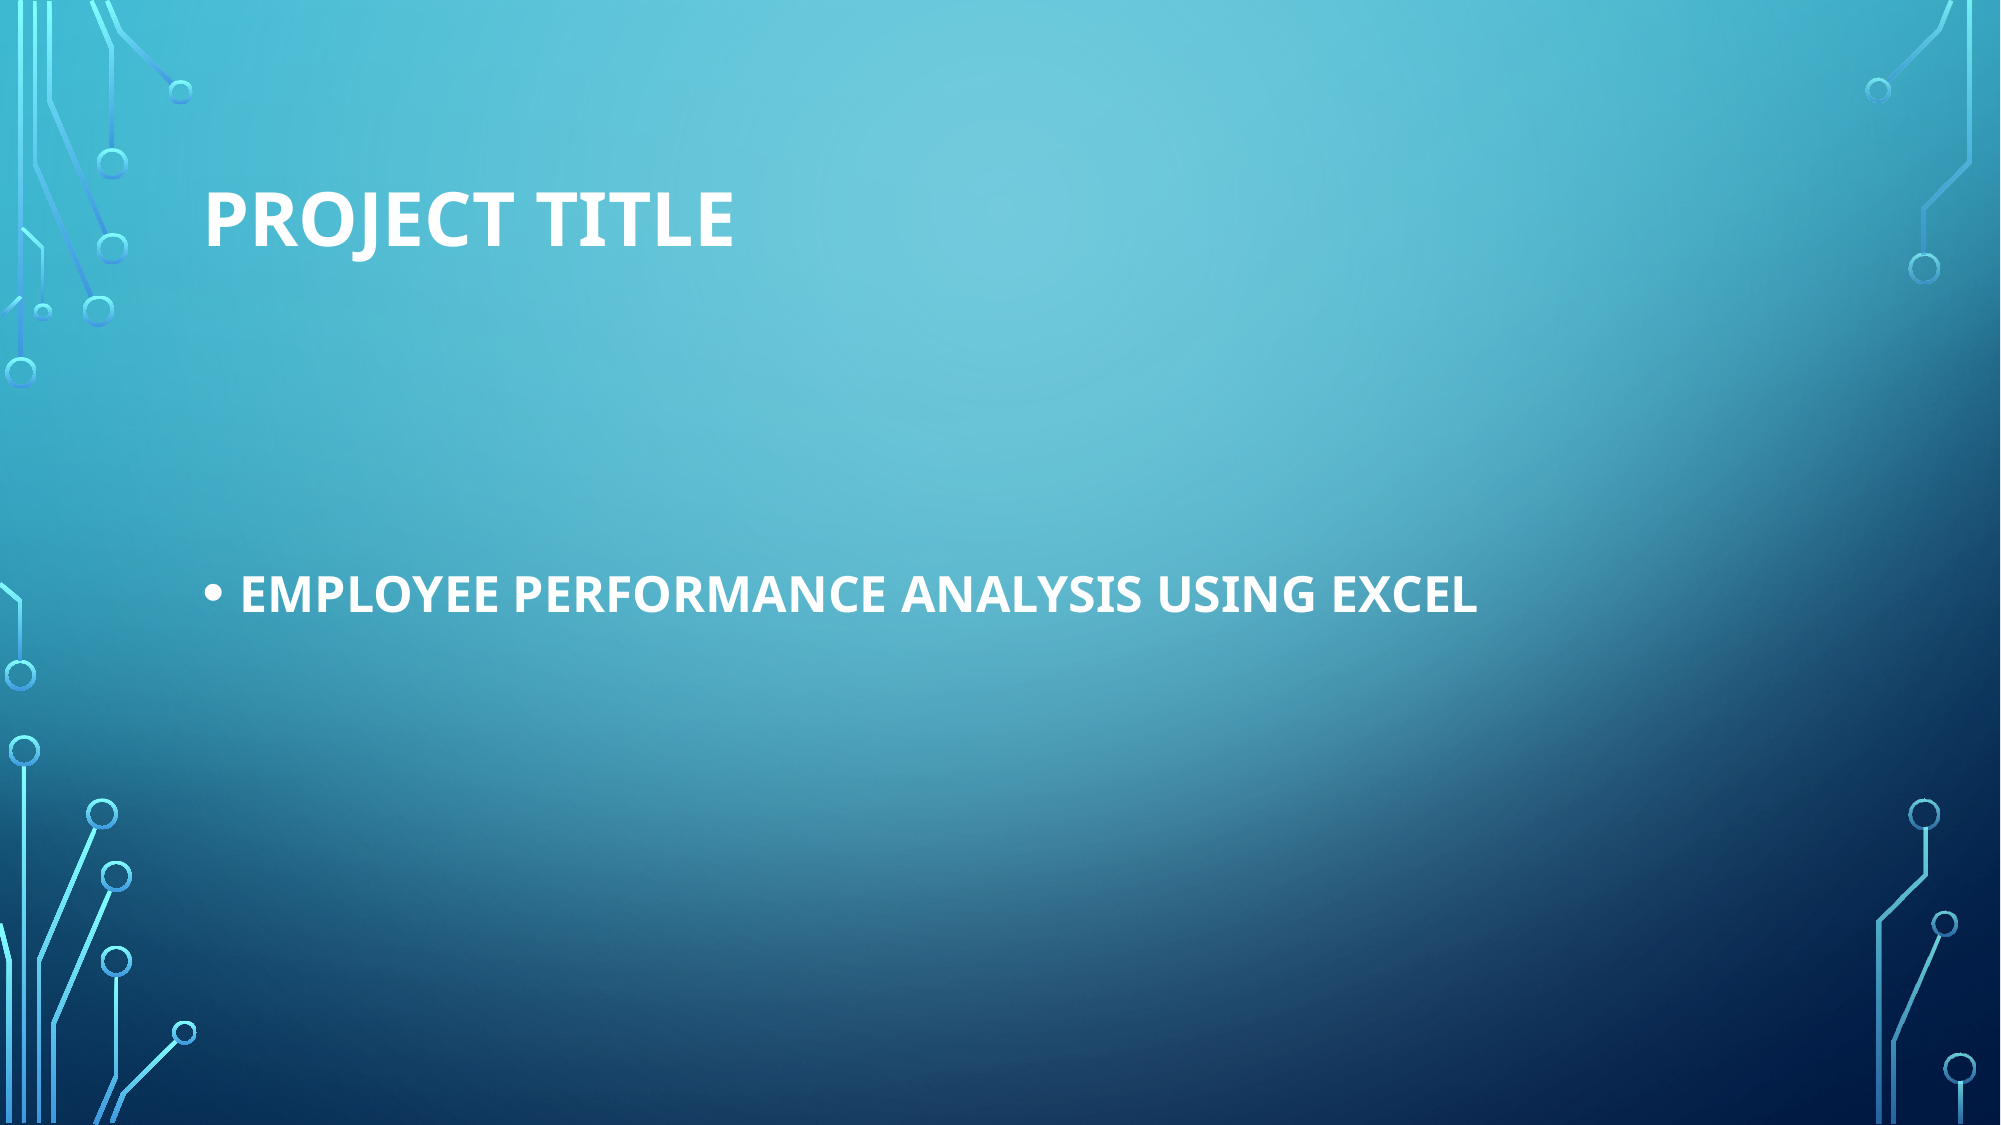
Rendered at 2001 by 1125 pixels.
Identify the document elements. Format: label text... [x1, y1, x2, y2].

title PROJECT TITLE [187, 101, 1813, 344]
list EMPLOYEE PERFORMANCE ANALYSIS USING EXCEL [187, 369, 1813, 950]
